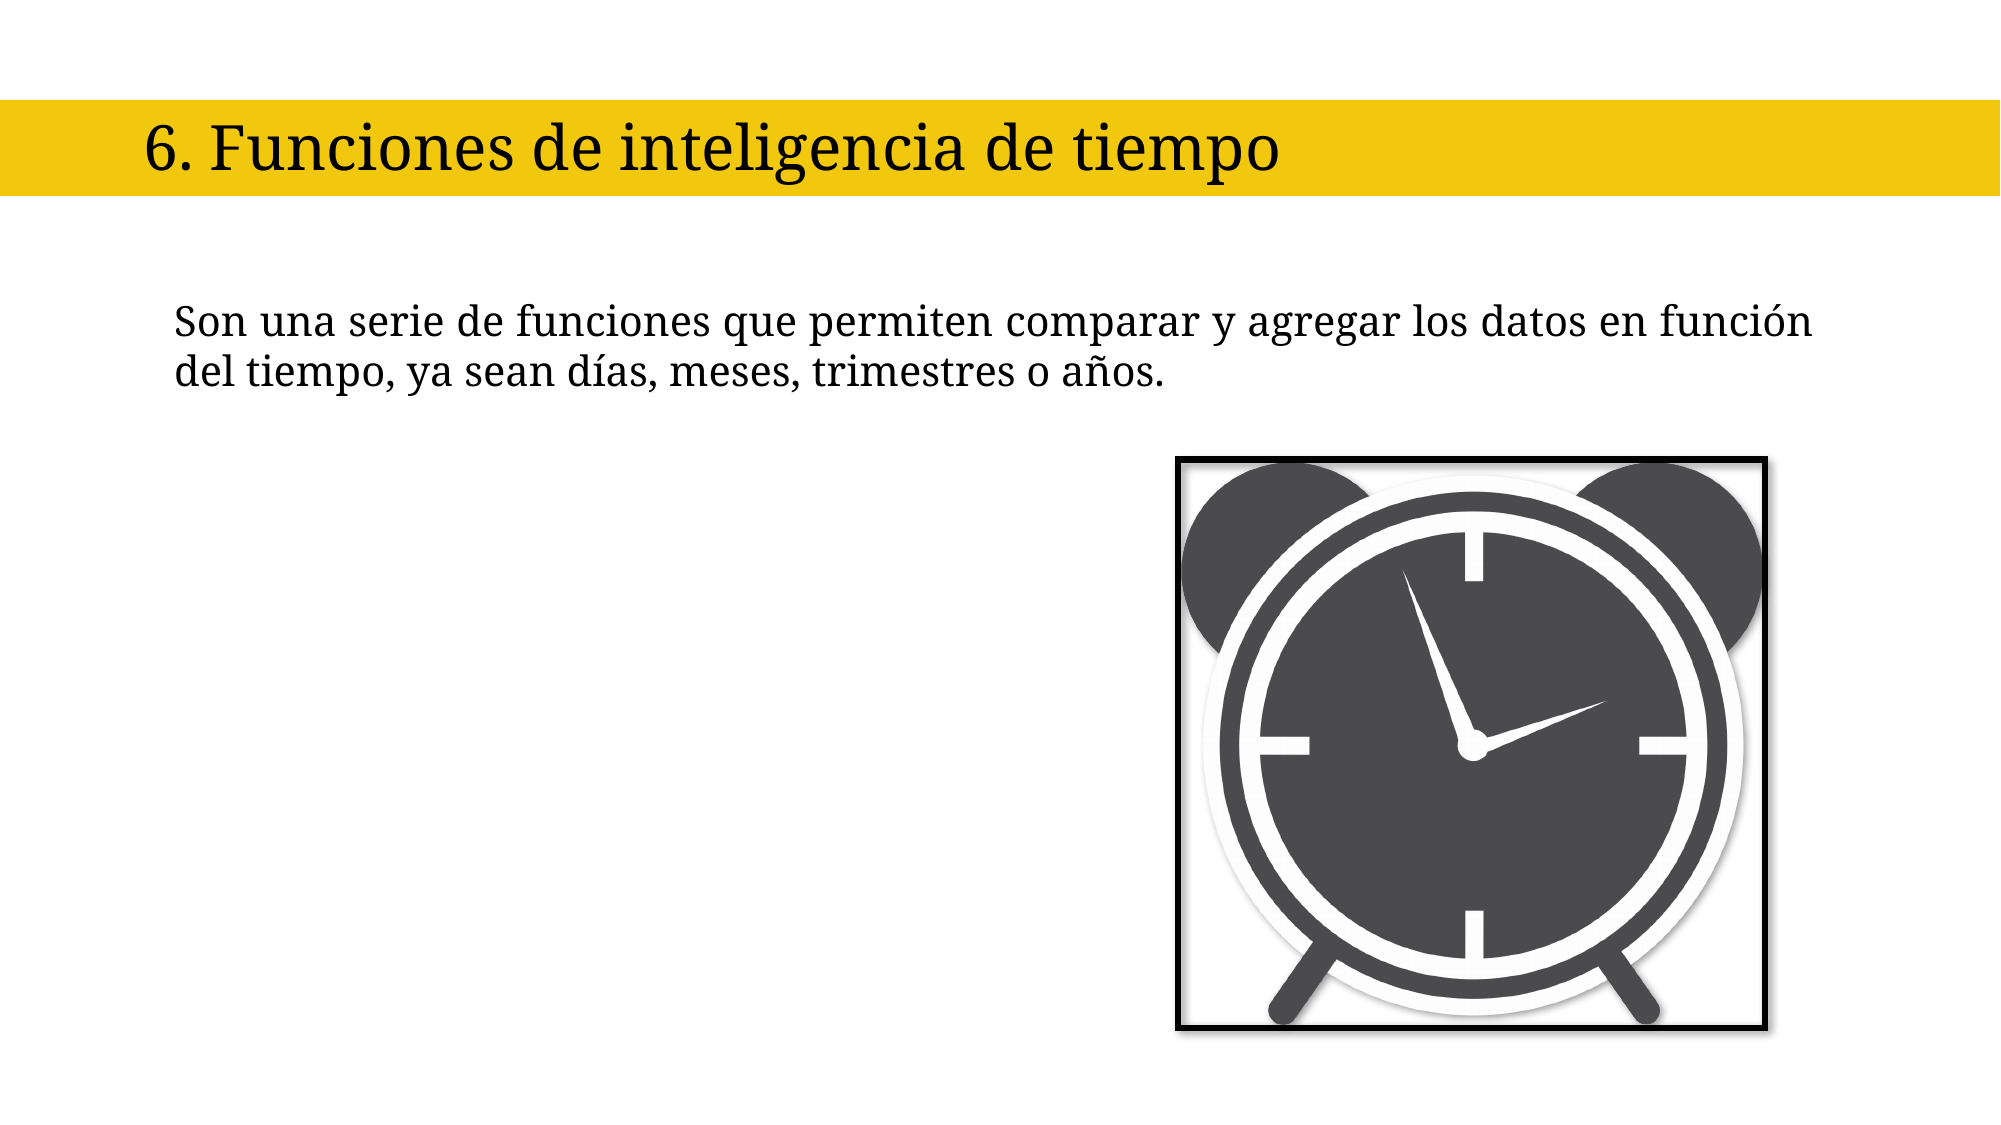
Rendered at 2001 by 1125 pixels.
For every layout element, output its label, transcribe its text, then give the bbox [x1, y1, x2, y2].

text_box 6. Funciones de inteligencia de tiempo [128, 99, 1433, 190]
text_box [0, 99, 2000, 196]
text_box Son una serie de funciones que permiten comparar y agregar los datos en función del tiempo, ya sean días, meses, trimestres o años. [159, 287, 1829, 403]
picture [1180, 462, 1763, 1026]
